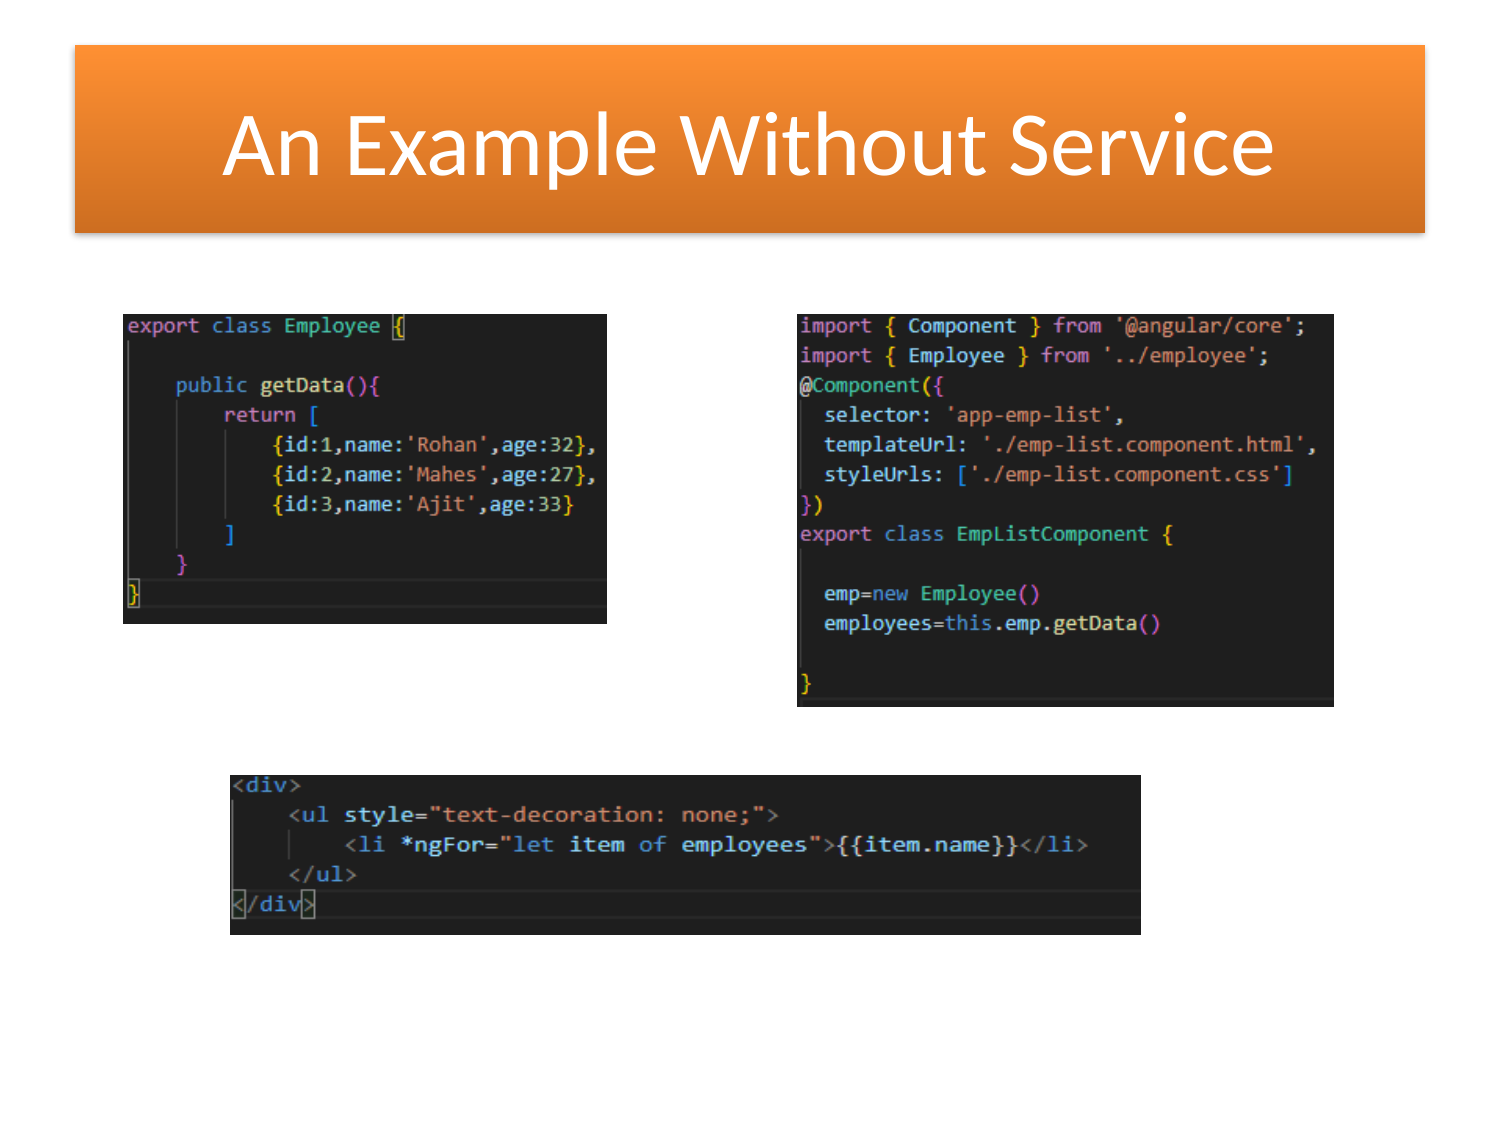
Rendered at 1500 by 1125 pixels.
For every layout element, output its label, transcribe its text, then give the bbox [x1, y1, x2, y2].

title An Example Without Service [75, 45, 1425, 233]
picture [229, 774, 1141, 935]
picture [796, 314, 1334, 707]
picture [123, 314, 607, 625]
